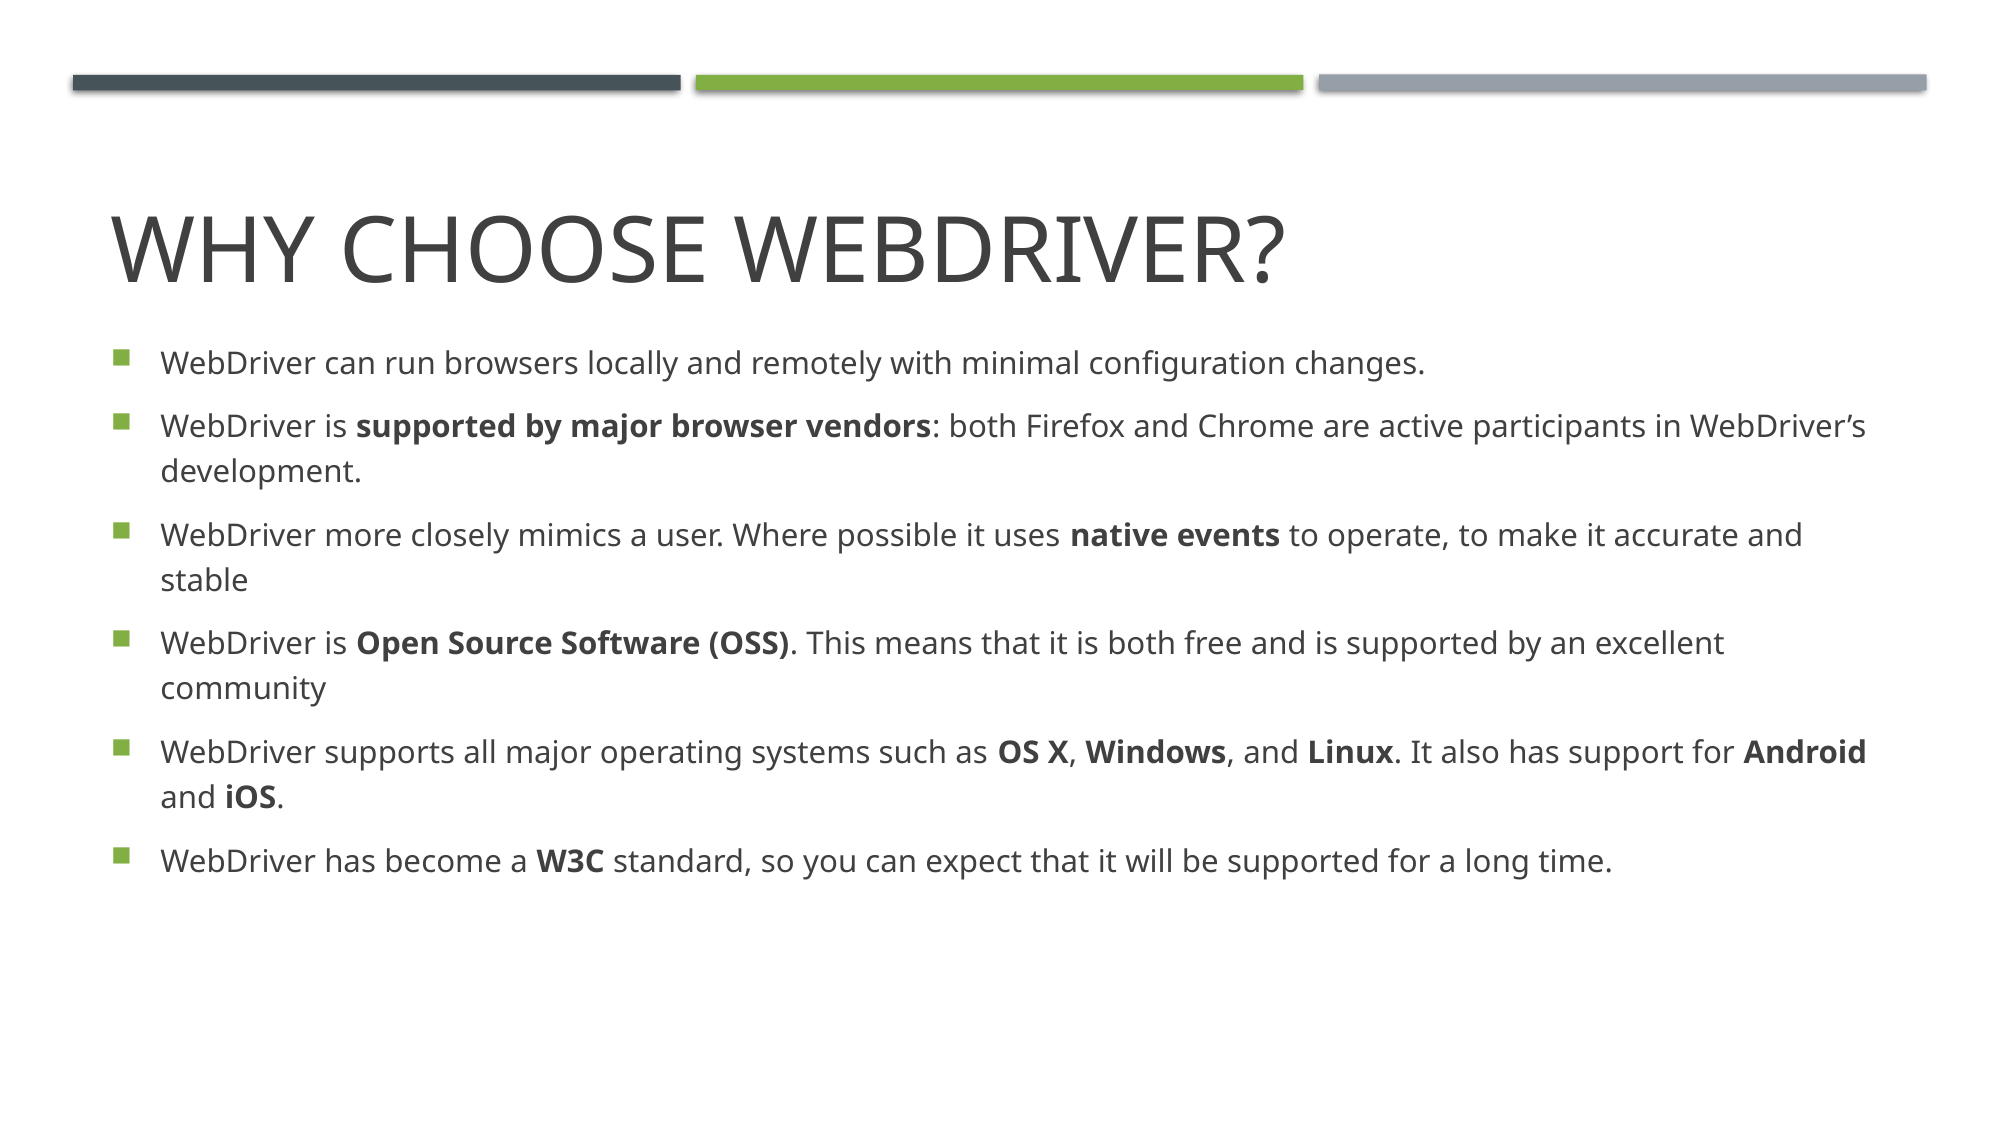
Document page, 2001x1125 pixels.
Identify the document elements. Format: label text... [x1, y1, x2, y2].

title Why choose WebDriver? [95, 115, 1905, 311]
list WebDriver can run browsers locally and remotely with minimal configuration changes. WebDriver is supported by major browser vendors: both Firefox and Chrome are active participants in WebDriver’s development. WebDriver more closely mimics a user. Where possible it uses native events to operate, to make it accurate and stable WebDriver is Open Source Software (OSS). This means that it is both free and is supported by an excellent community WebDriver supports all major operating systems such as OS X, Windows, and Linux. It also has support for Android and iOS. WebDriver has become a W3C standard, so you can expect that it will be supported for a long time. [95, 328, 1905, 1010]
